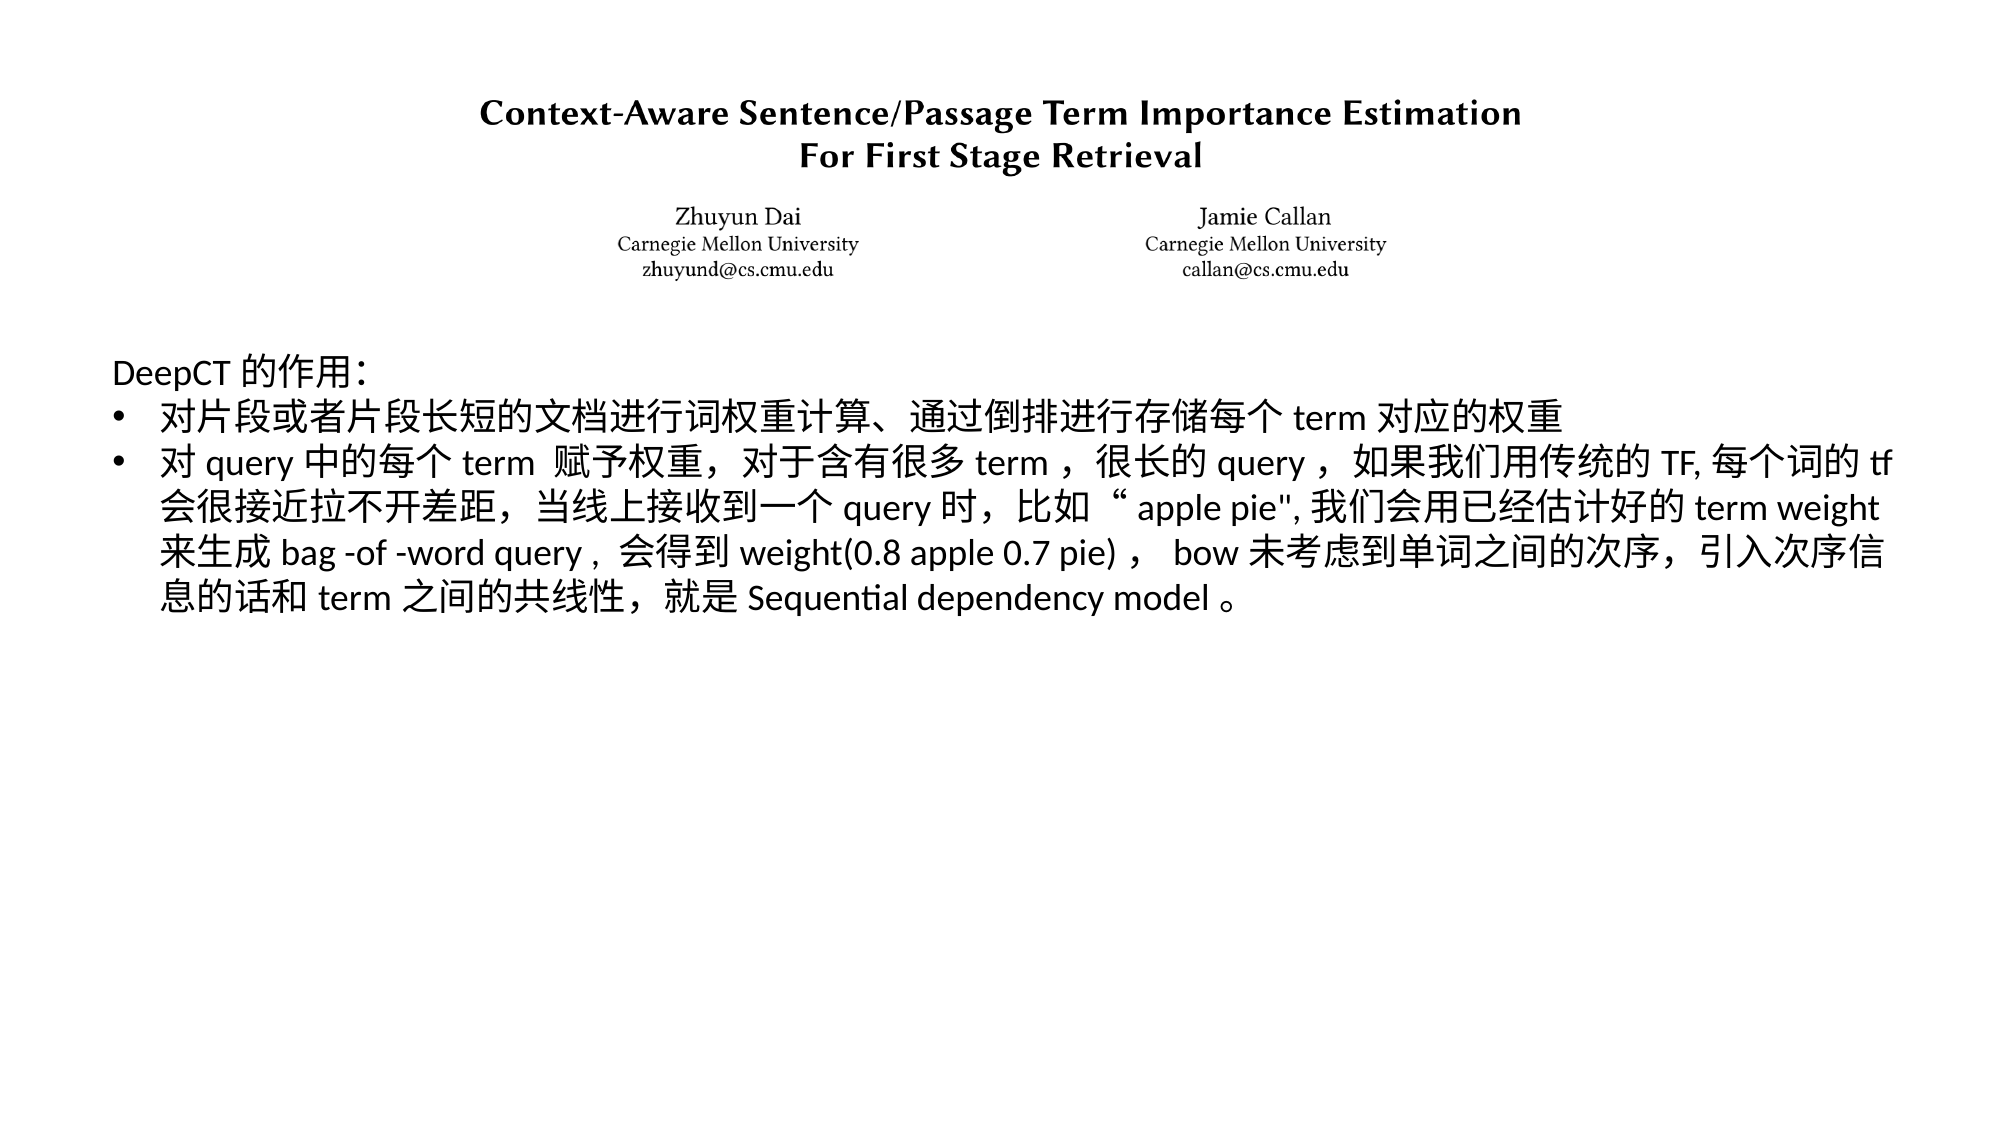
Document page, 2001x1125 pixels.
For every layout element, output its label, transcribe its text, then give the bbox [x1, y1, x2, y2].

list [459, 84, 1541, 294]
text_box DeepCT的作用： 对片段或者片段长短的文档进行词权重计算、通过倒排进行存储每个term对应的权重 对query中的每个term 赋予权重，对于含有很多term，很长的query，如果我们用传统的TF,每个词的tf会很接近拉不开差距，当线上接收到一个query时，比如“apple pie",我们会用已经估计好的term weight来生成bag -of -word query , 会得到weight(0.8 apple 0.7 pie)，bow未考虑到单词之间的次序，引入次序信息的话和term之间的共线性，就是Sequential dependency model。 [97, 340, 1920, 671]
